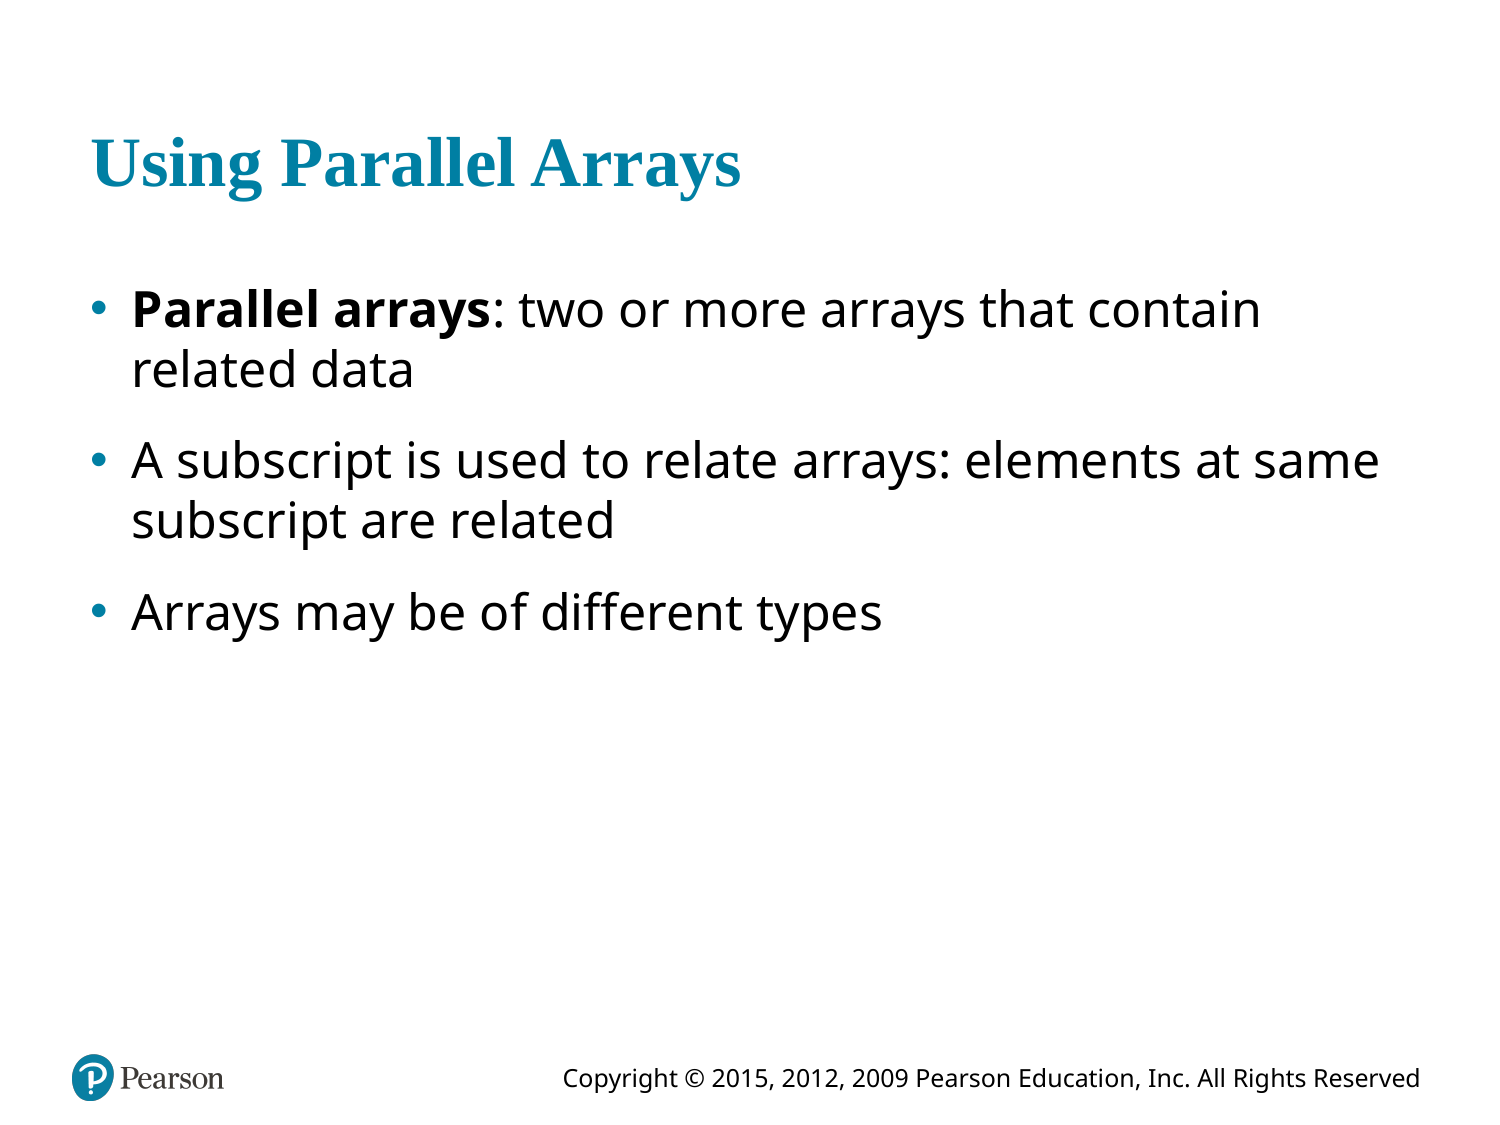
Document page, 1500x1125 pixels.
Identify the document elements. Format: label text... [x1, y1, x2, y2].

picture [72, 1087, 83, 1101]
picture [98, 1054, 224, 1101]
list Parallel arrays: two or more arrays that contain related data A subscript is used to relate arrays: elements at same subscript are related Arrays may be of different types [75, 262, 1425, 931]
picture [80, 1063, 106, 1088]
title Using Parallel Arrays [75, 0, 1425, 216]
picture [72, 1054, 88, 1070]
